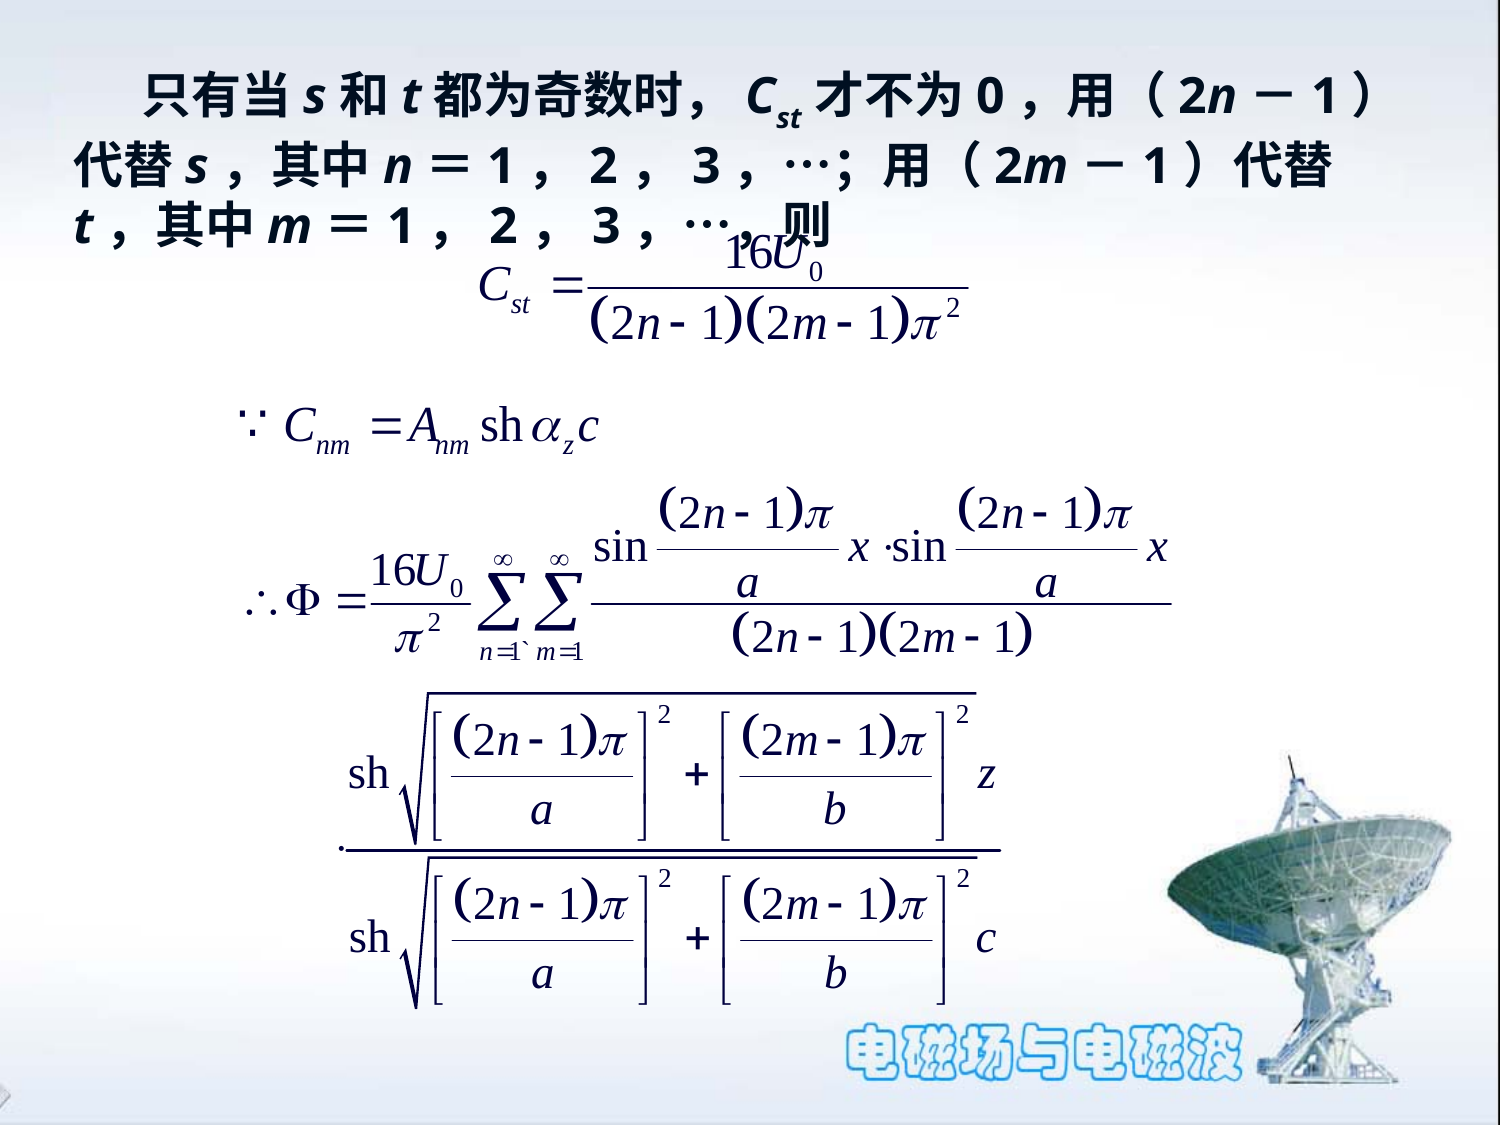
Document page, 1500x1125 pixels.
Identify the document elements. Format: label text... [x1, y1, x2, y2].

text_box 只有当s和t都为奇数时，Cst才不为0，用（2n－1）代替s，其中n＝1，2，3，…；用（2m－1）代替t，其中m＝1，2，3，…，则 [58, 55, 1418, 262]
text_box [237, 391, 651, 468]
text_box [470, 220, 979, 368]
picture [0, 0, 1500, 1125]
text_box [241, 477, 1209, 1020]
